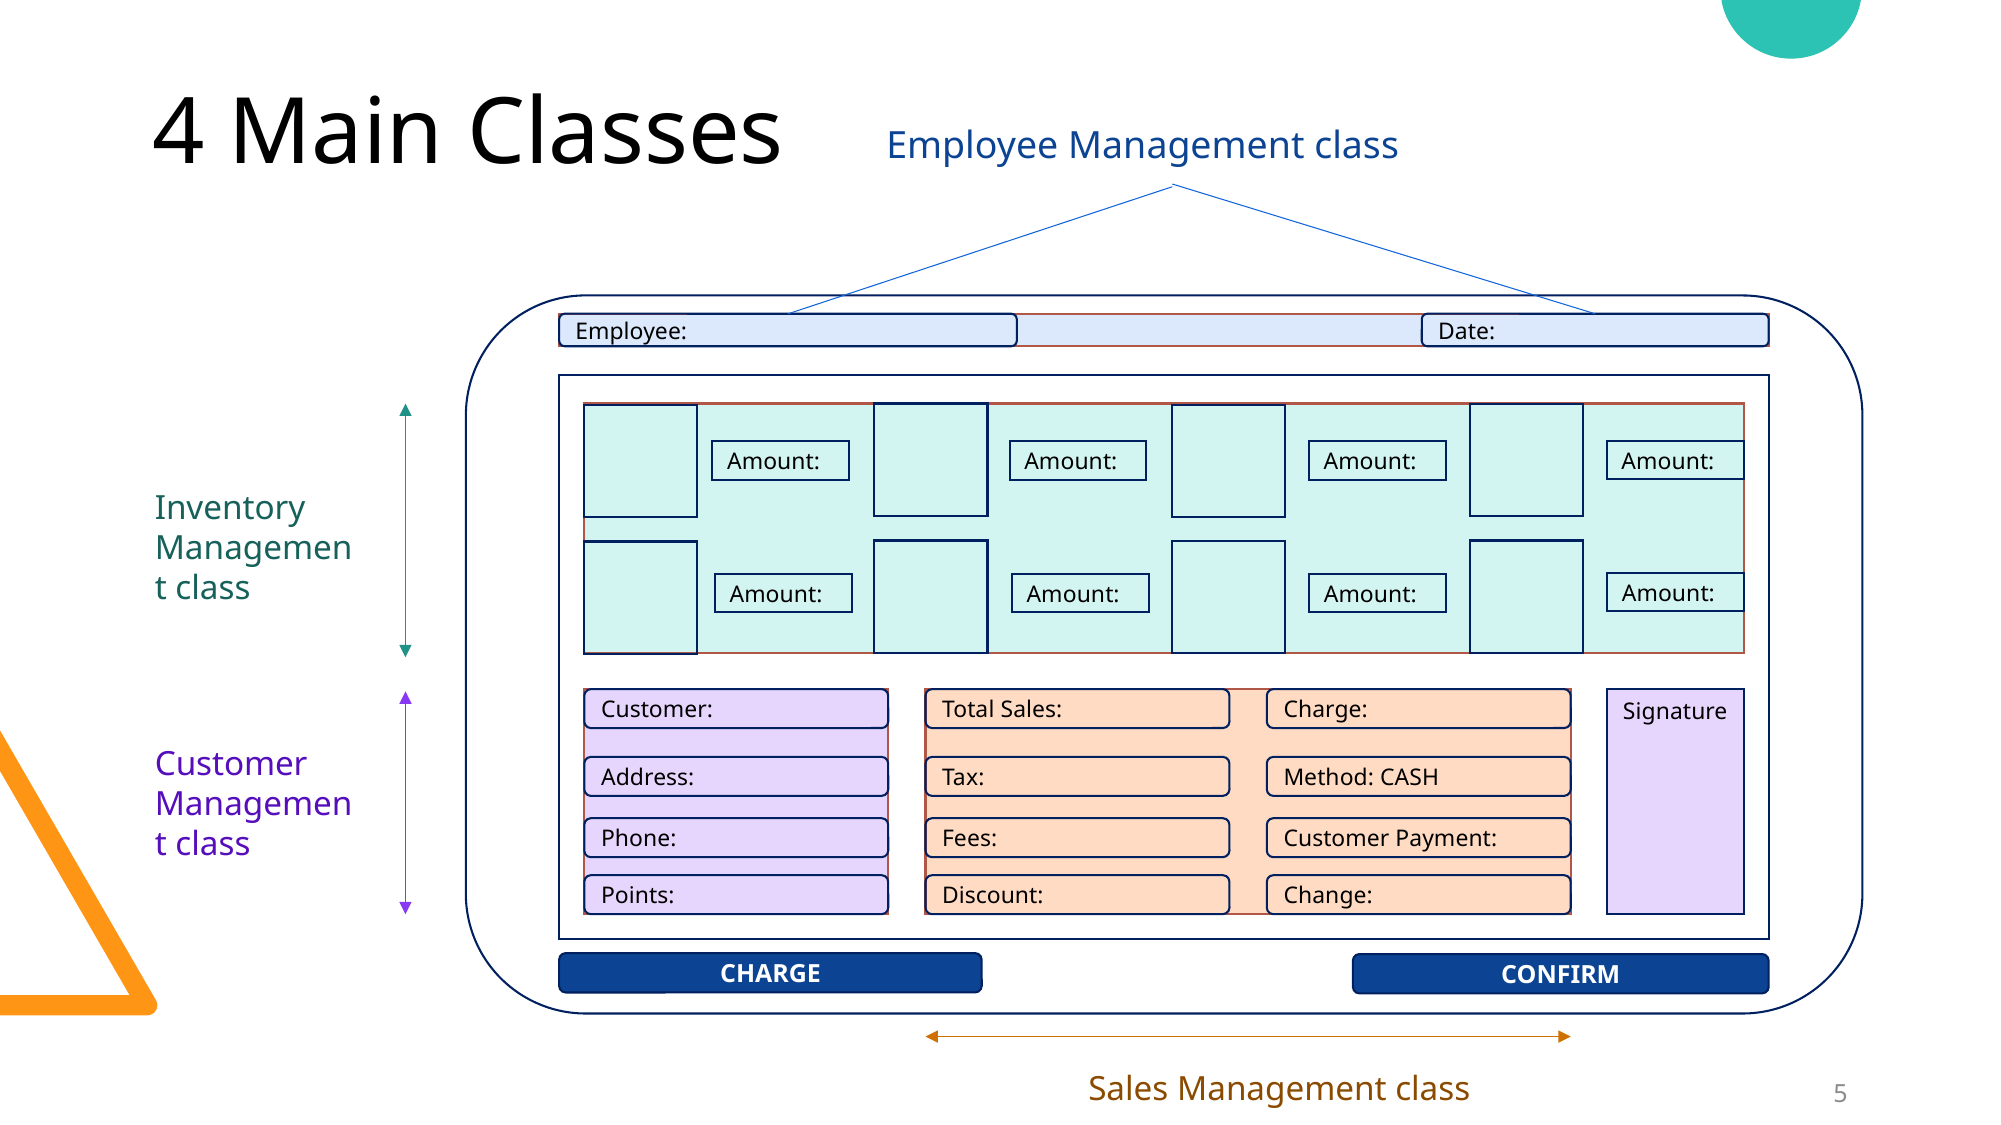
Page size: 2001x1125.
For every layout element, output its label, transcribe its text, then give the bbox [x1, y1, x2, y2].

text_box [787, 186, 1172, 314]
slide_number 5 [1412, 1065, 1863, 1125]
title 4 Main Classes [137, 25, 1863, 243]
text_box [1172, 184, 1596, 314]
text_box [465, 295, 1863, 1014]
text_box Sales Management class [1073, 1059, 1498, 1115]
text_box Customer Management class [139, 734, 377, 870]
text_box Inventory Management class [139, 479, 377, 614]
text_box Employee Management class [871, 113, 1457, 174]
